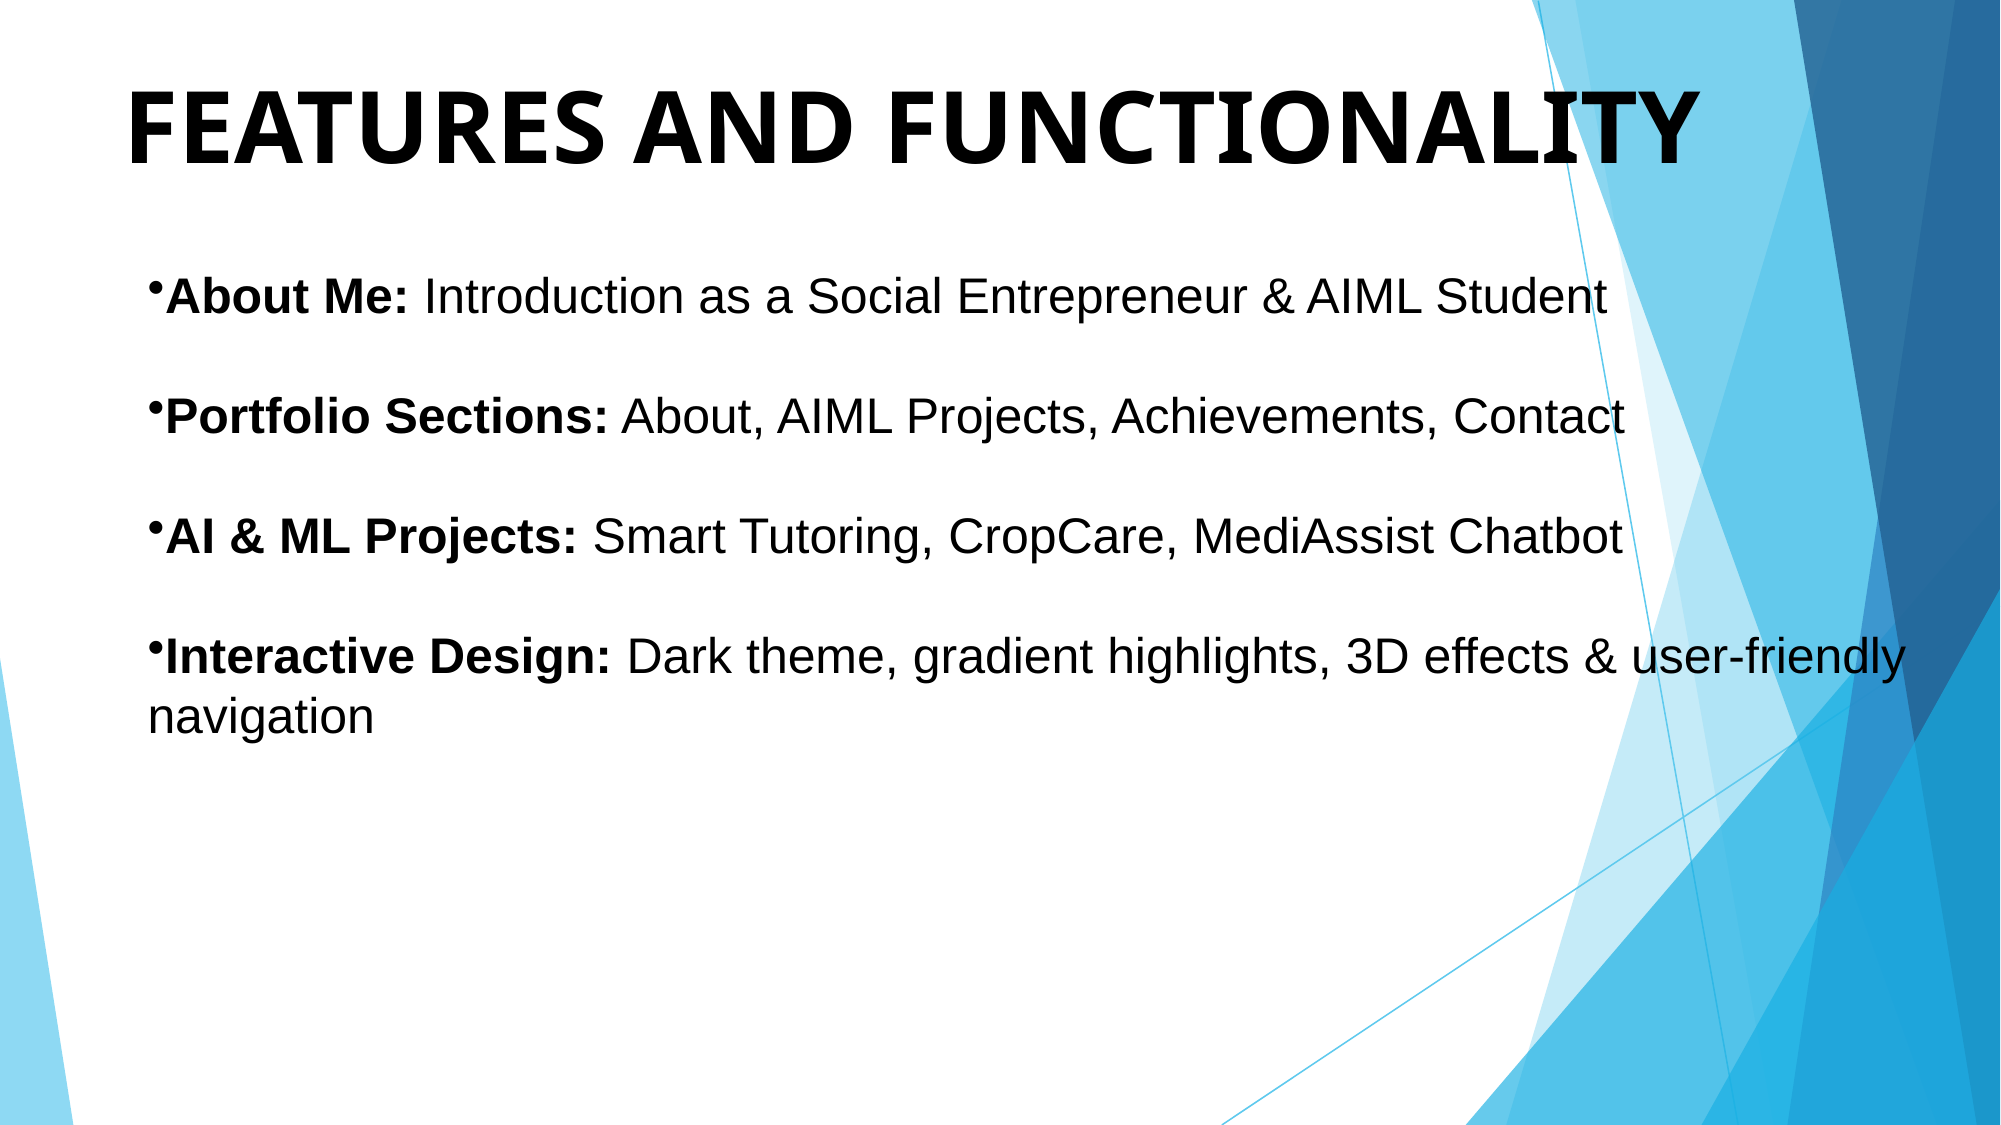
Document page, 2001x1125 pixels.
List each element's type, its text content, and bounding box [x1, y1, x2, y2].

text_box About Me: Introduction as a Social Entrepreneur & AIML Student Portfolio Sections: About, AIML Projects, Achievements, Contact AI & ML Projects: Smart Tutoring, CropCare, MediAssist Chatbot Interactive Design: Dark theme, gradient highlights, 3D effects & user-friendly navigation [132, 256, 1937, 752]
title FEATURES AND FUNCTIONALITY [123, 63, 1877, 188]
